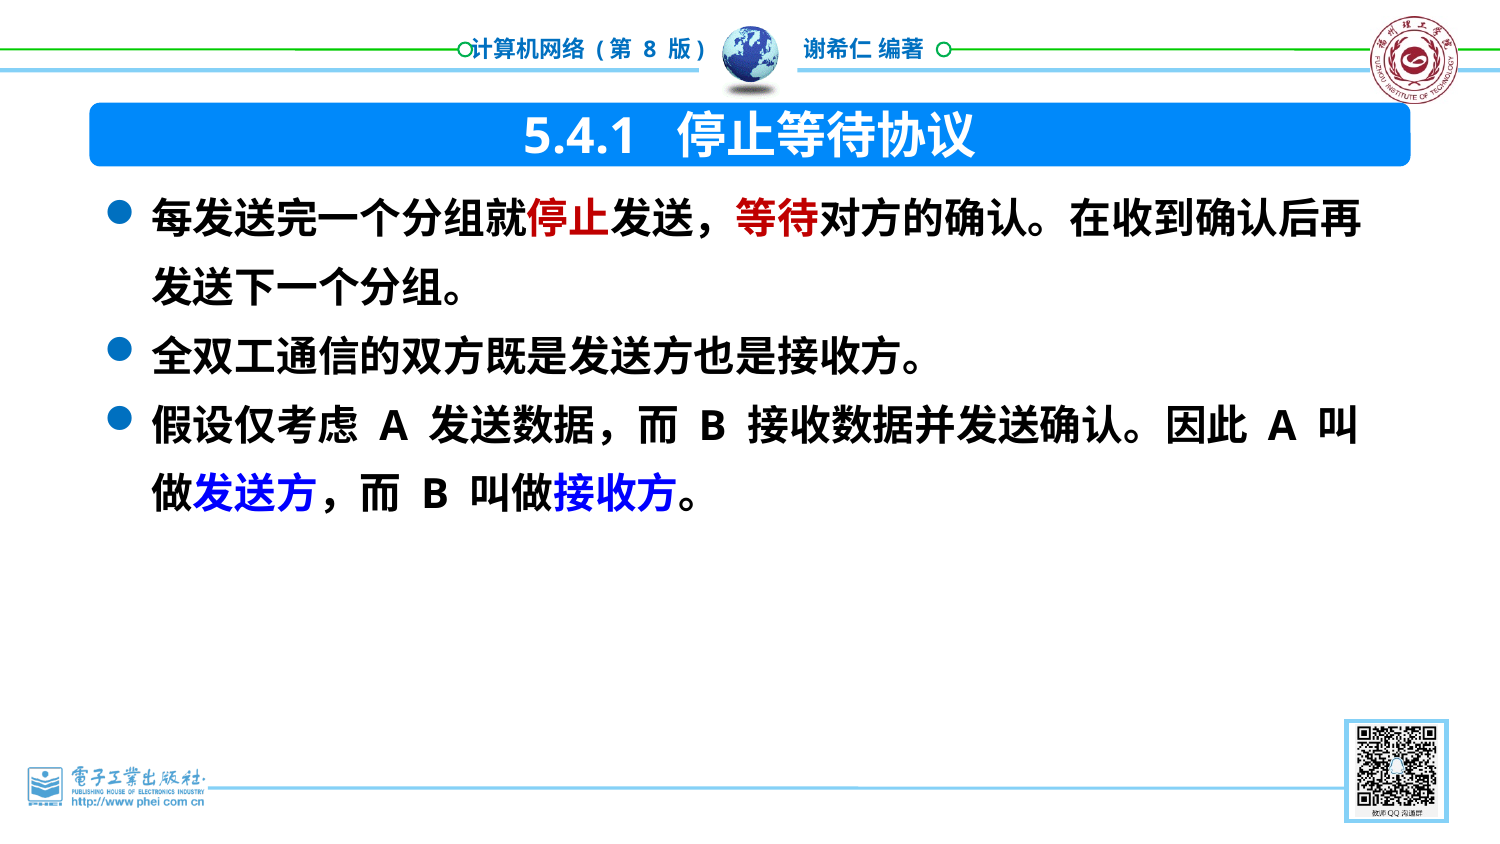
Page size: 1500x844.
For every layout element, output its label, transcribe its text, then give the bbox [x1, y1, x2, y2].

text_box 每发送完一个分组就停止发送，等待对方的确认。在收到确认后再发送下一个分组。 全双工通信的双方既是发送方也是接收方。 假设仅考虑 A 发送数据，而 B 接收数据并发送确认。因此 A 叫做发送方，而 B 叫做接收方。 [89, 166, 1411, 525]
picture [23, 764, 208, 809]
text_box [991, 102, 1411, 166]
text_box [89, 102, 509, 166]
picture [1370, 16, 1458, 104]
picture [720, 24, 780, 95]
text_box 5.4.1 停止等待协议 [509, 95, 991, 166]
picture [1355, 724, 1438, 817]
